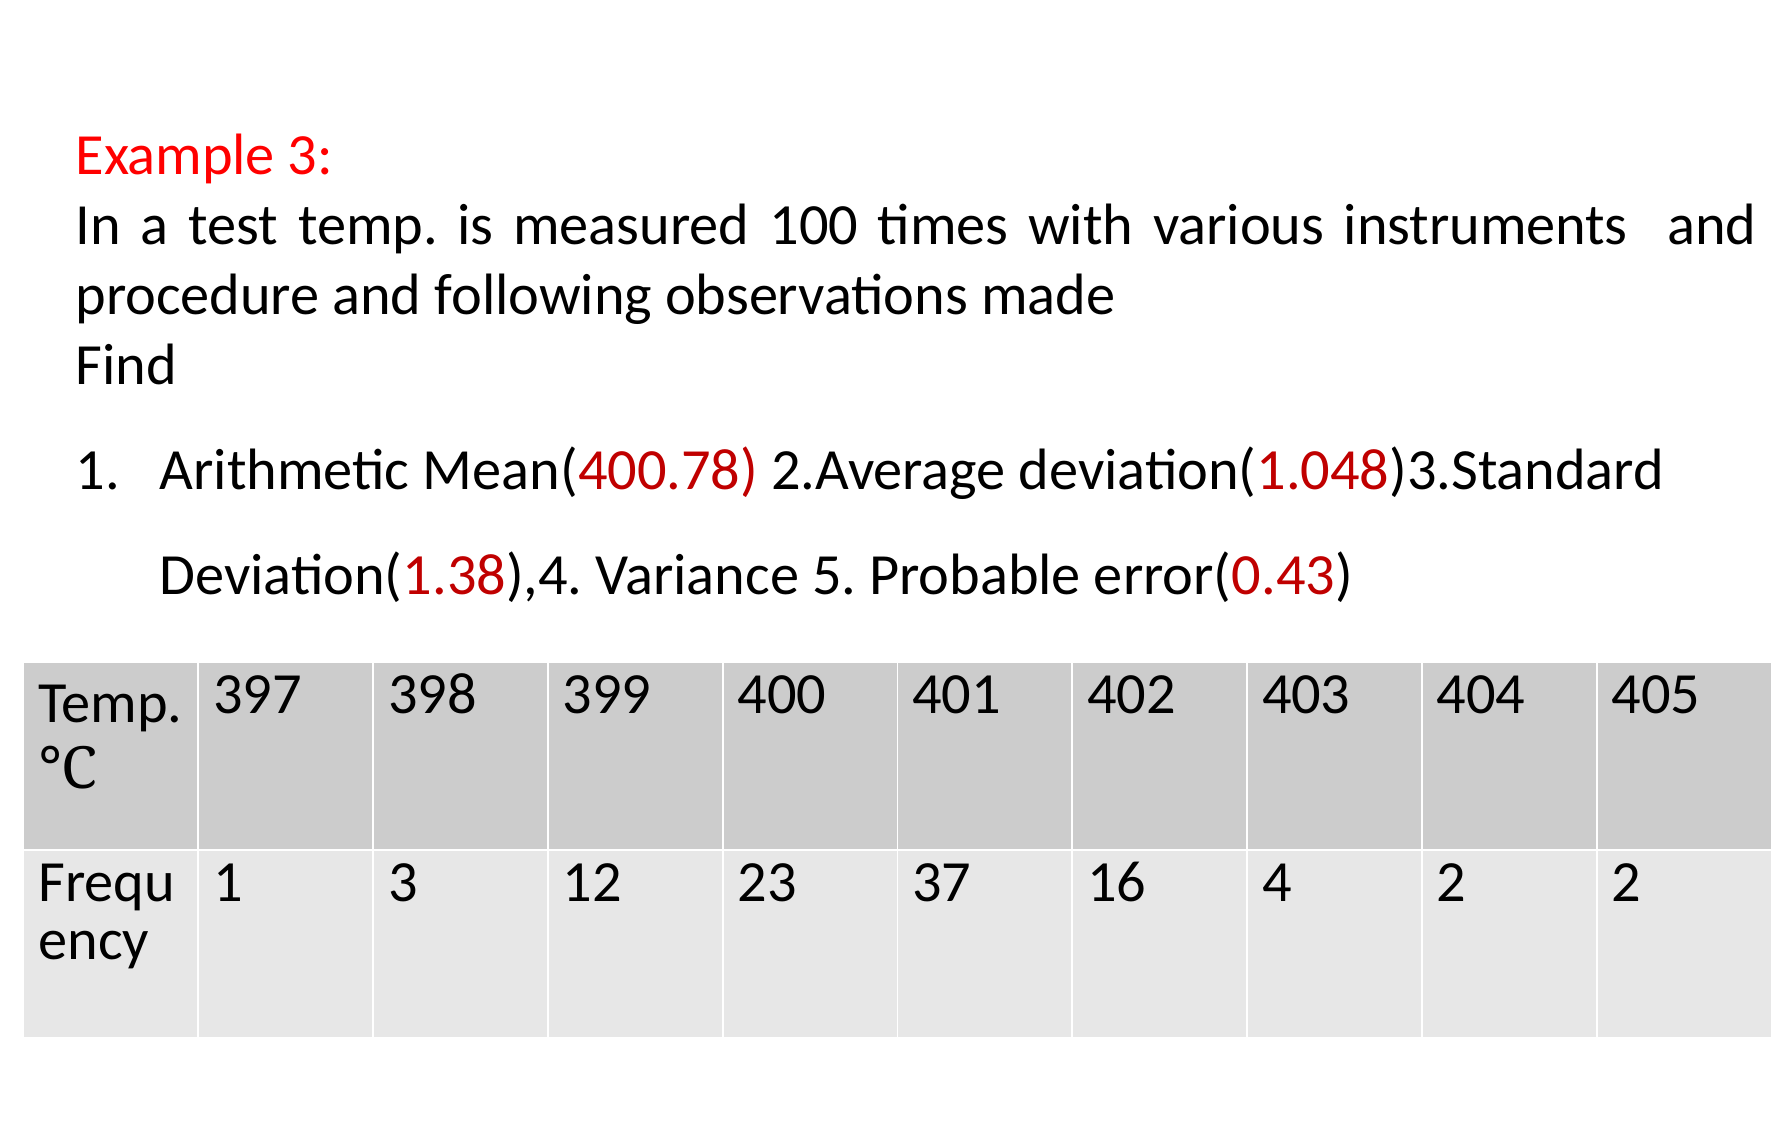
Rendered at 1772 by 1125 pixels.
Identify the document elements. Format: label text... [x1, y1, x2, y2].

table_header 397 [199, 663, 372, 849]
table_header 402 [1073, 663, 1246, 849]
table_cell Frequency [24, 851, 197, 1037]
table_cell 3 [374, 851, 547, 1037]
table_header Temp. ℃ [24, 663, 197, 849]
table_cell 16 [1073, 851, 1246, 1037]
table_header 405 [1598, 663, 1771, 849]
table_cell 12 [549, 851, 722, 1037]
table_header 398 [374, 663, 547, 849]
table_cell 2 [1598, 851, 1771, 1037]
table_cell 2 [1423, 851, 1596, 1037]
text_box Example 3: In a test temp. is measured 100 times with various instruments and procedure and following observations made Find Arithmetic Mean(400.78) 2.Average deviation(1.048)3.Standard Deviation(1.38),4. Variance 5. Probable error(0.43) [60, 109, 1772, 614]
table_cell 37 [898, 851, 1071, 1037]
table_cell 1 [199, 851, 372, 1037]
table_cell 4 [1248, 851, 1421, 1037]
table_header 404 [1423, 663, 1596, 849]
table_header 401 [898, 663, 1071, 849]
table_header 399 [549, 663, 722, 849]
table_cell 23 [724, 851, 897, 1037]
table_header 403 [1248, 663, 1421, 849]
table_header 400 [724, 663, 897, 849]
